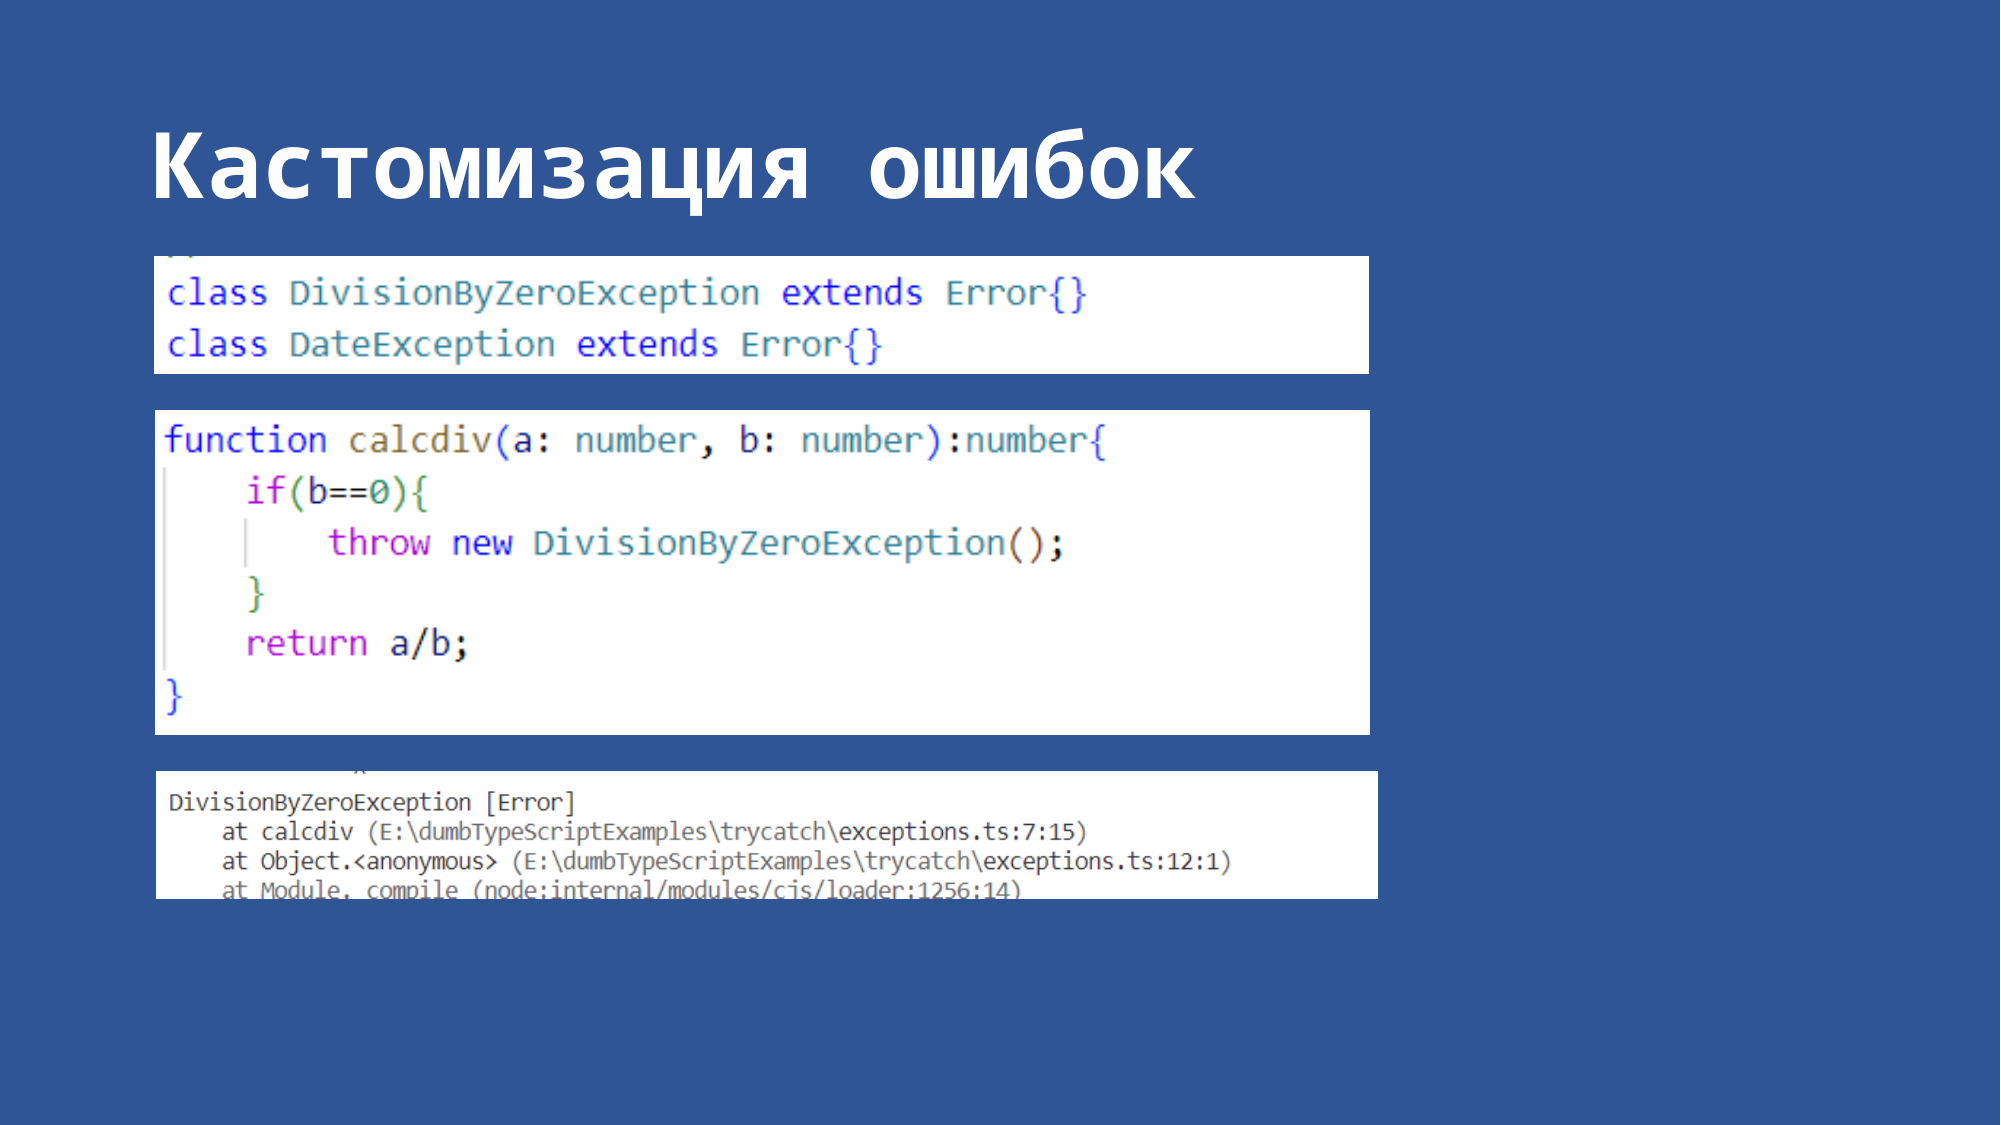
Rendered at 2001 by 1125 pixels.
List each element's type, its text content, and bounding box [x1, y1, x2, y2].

picture [154, 256, 1369, 374]
title Кастомизация ошибок [137, 59, 1863, 278]
picture [155, 410, 1370, 735]
picture [155, 771, 1378, 899]
